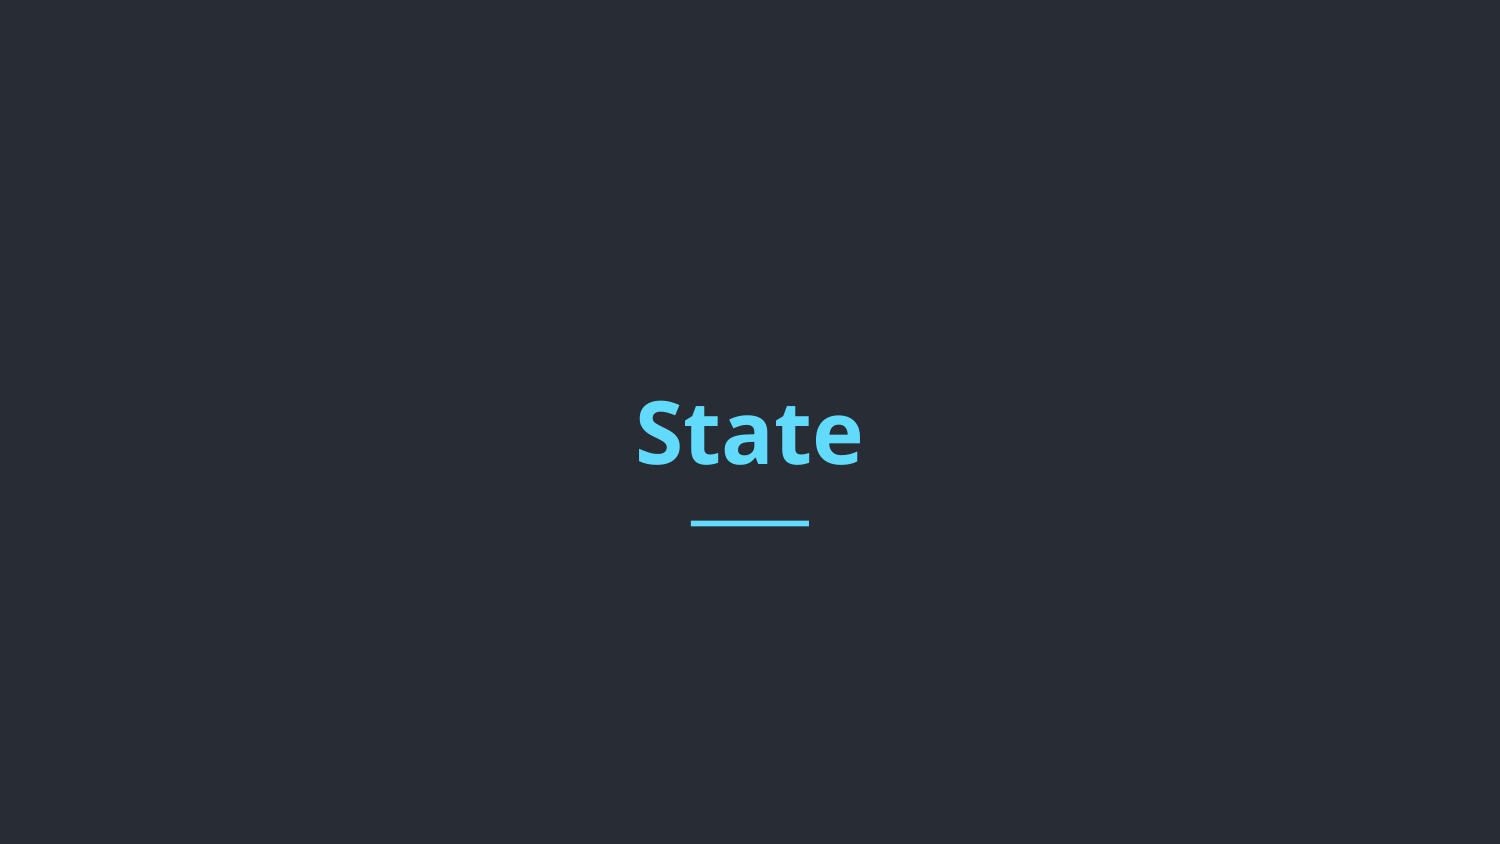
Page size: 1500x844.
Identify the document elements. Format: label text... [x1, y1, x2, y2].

text_box [690, 520, 809, 527]
title State [245, 260, 1255, 584]
